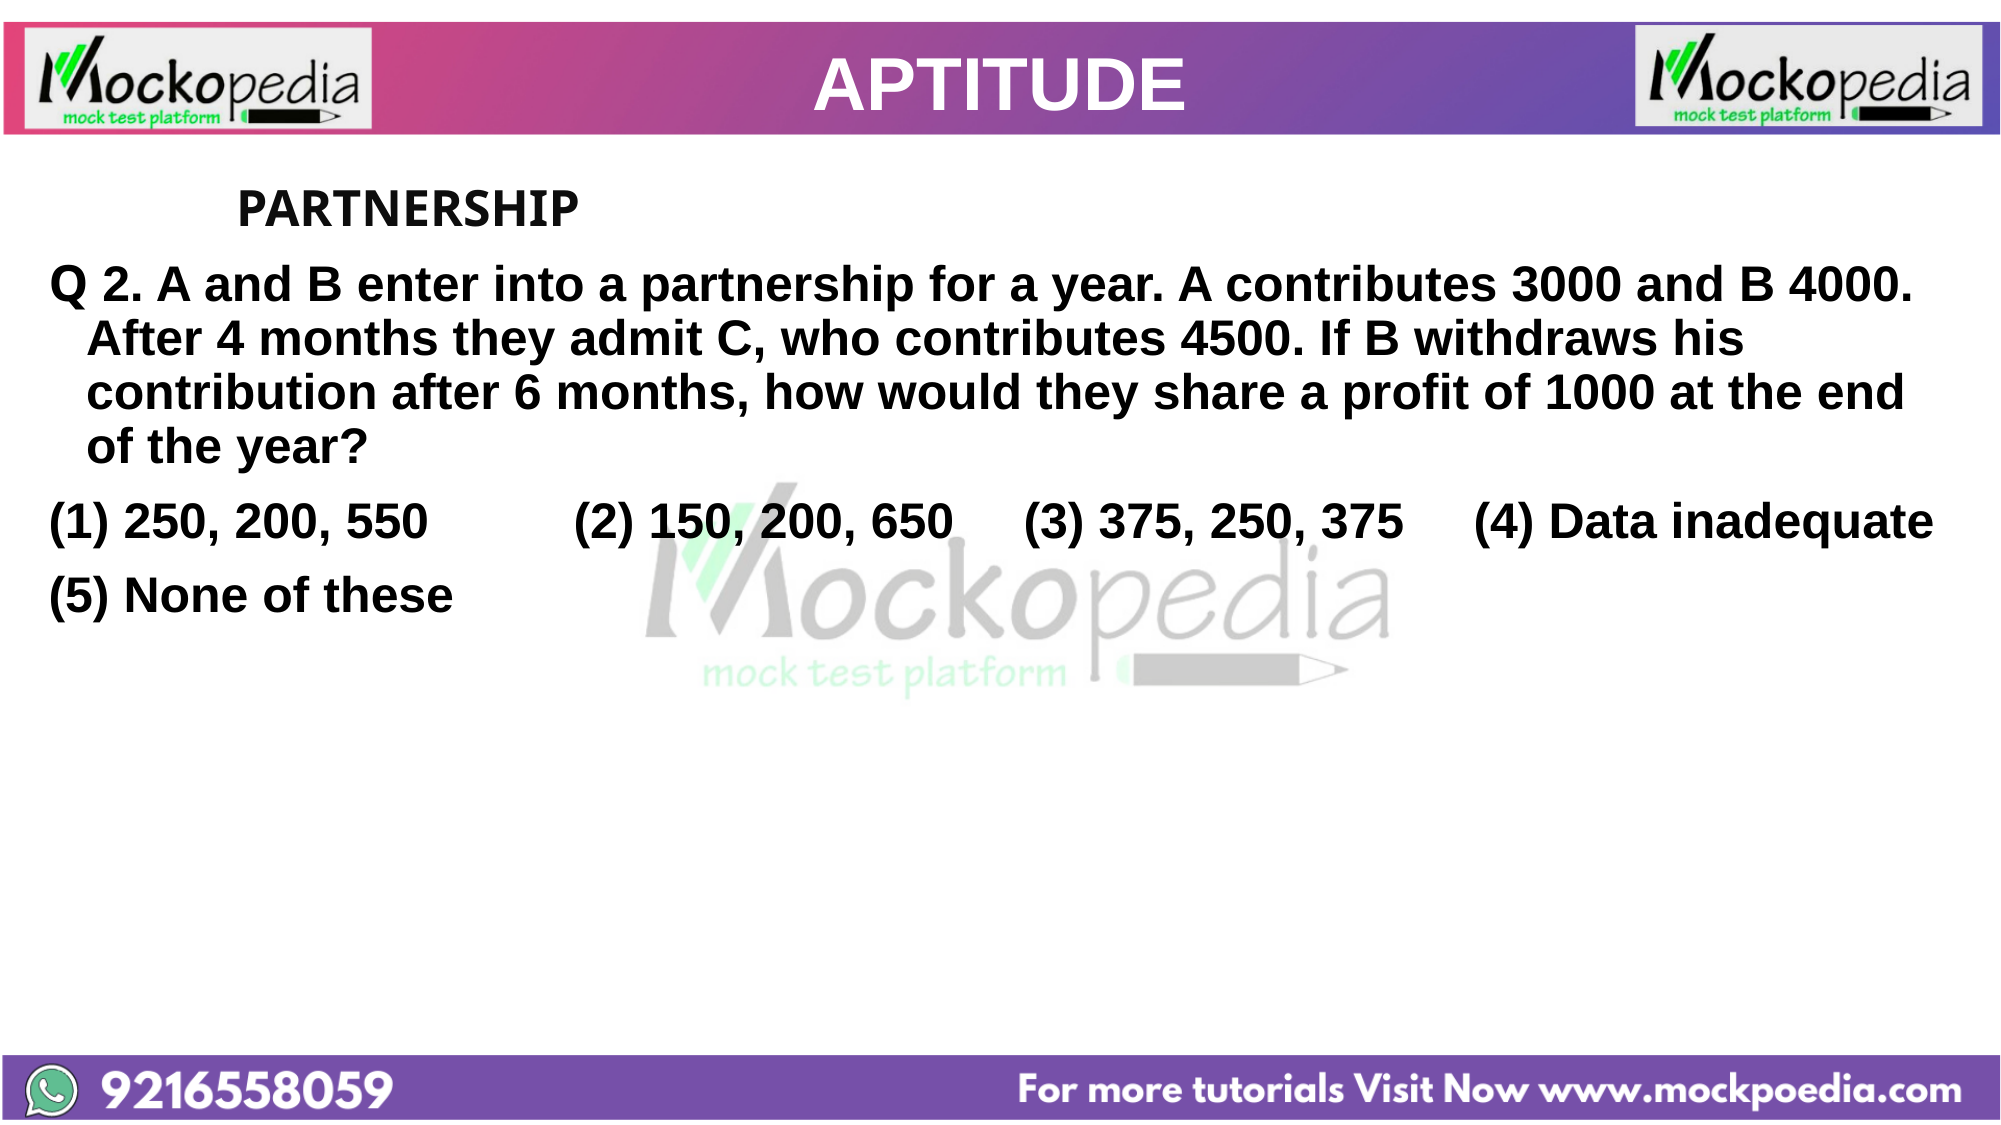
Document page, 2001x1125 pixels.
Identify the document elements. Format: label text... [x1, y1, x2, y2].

picture [0, 0, 2001, 1125]
title APTITUDE [41, 31, 1959, 142]
list PARTNERSHIP Q 2. A and B enter into a partnership for a year. A contributes 3000 and B 4000. After 4 months they admit C, who contributes 4500. If B withdraws his contribution after 6 months, how would they share a profit of 1000 at the end of the year? 250, 200, 550 (2) 150, 200, 650 (3) 375, 250, 375 (4) Data inadequate (5) None of these [33, 175, 1959, 1053]
